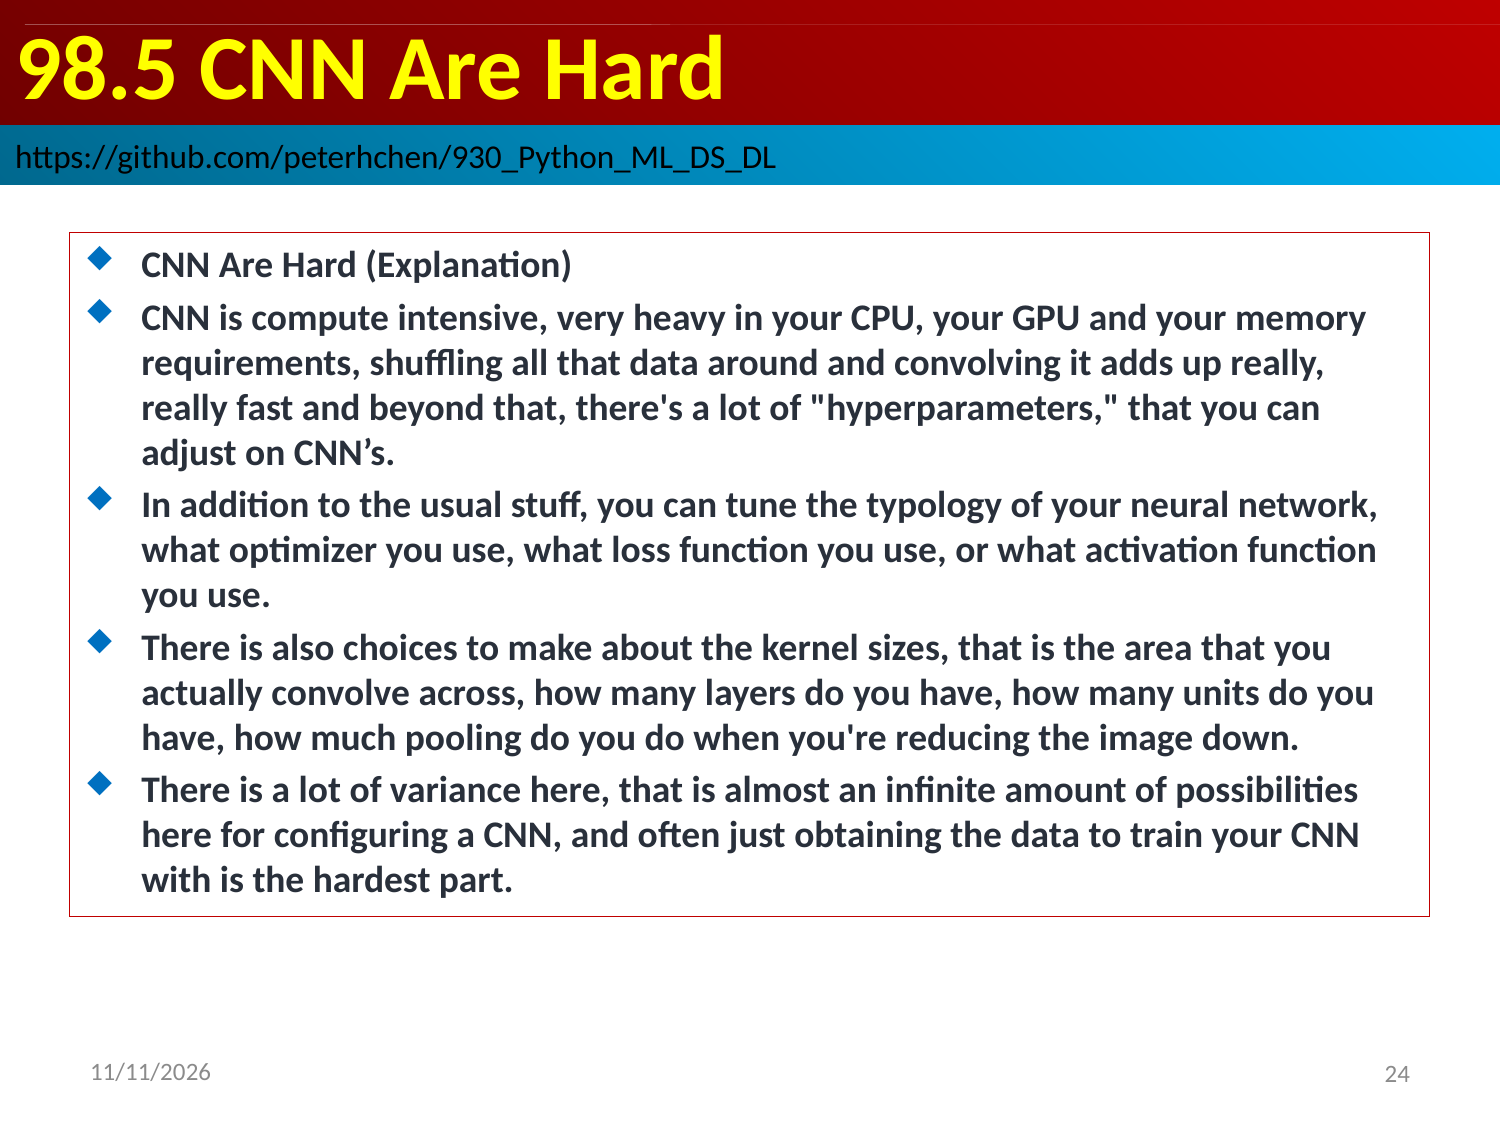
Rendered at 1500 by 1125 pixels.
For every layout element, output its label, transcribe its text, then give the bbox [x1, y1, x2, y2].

slide_number 24 [1074, 1042, 1425, 1103]
subtitle CNN Are Hard (Explanation) CNN is compute intensive, very heavy in your CPU, your GPU and your memory requirements, shuffling all that data around and convolving it adds up really, really fast and beyond that, there's a lot of "hyperparameters," that you can adjust on CNN’s. In addition to the usual stuff, you can tune the typology of your neural network, what optimizer you use, what loss function you use, or what activation function you use. There is also choices to make about the kernel sizes, that is the area that you actually convolve across, how many layers do you have, how many units do you have, how much pooling do you do when you're reducing the image down. There is a lot of variance here, that is almost an infinite amount of possibilities here for configuring a CNN, and often just obtaining the data to train your CNN with is the hardest part. [69, 232, 1430, 917]
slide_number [75, 1040, 425, 1101]
text_box https://github.com/peterhchen/930_Python_ML_DS_DL [0, 125, 1500, 185]
title 98.5 CNN Are Hard [0, 0, 1500, 125]
